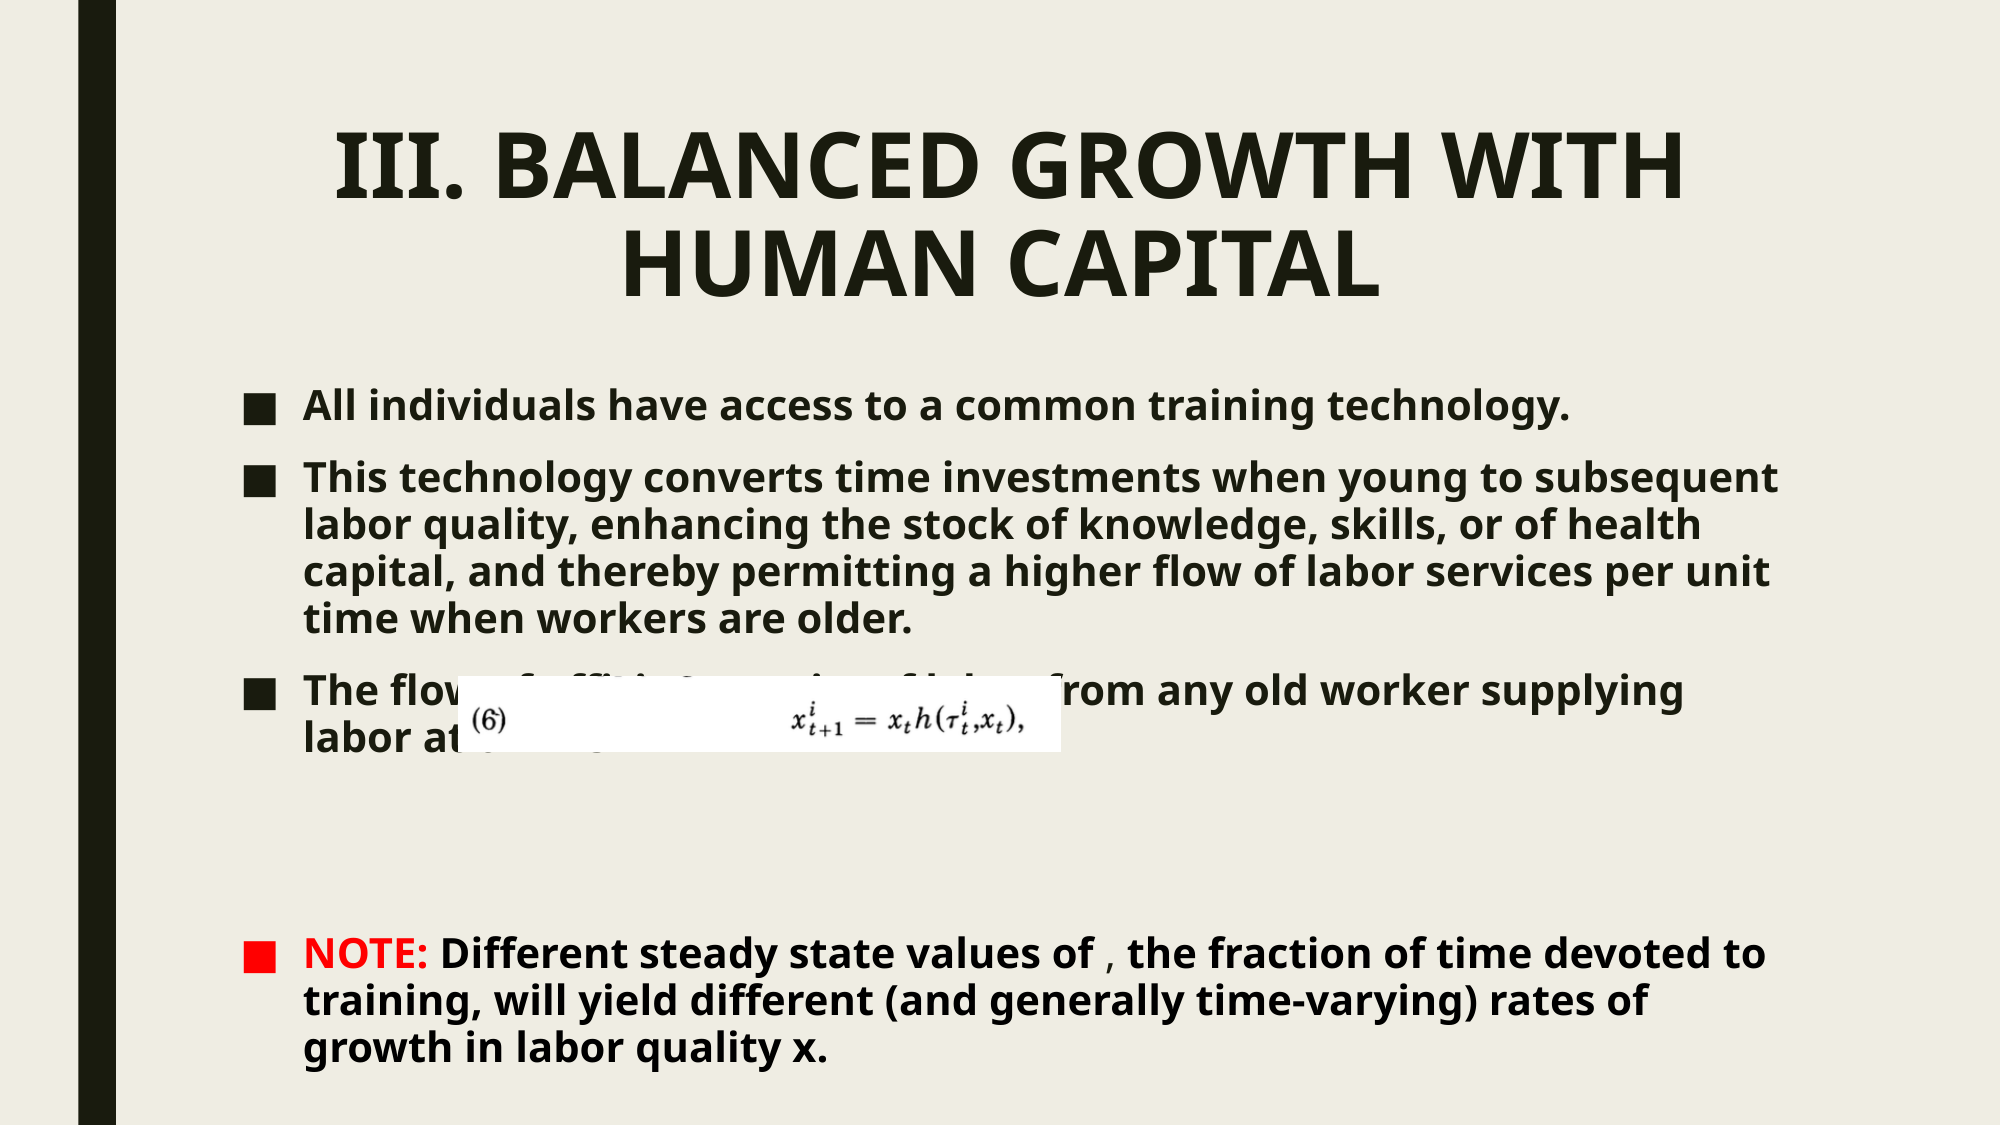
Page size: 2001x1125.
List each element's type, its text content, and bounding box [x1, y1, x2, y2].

picture [458, 676, 1061, 752]
title III. BALANCED GROWTH WITH HUMAN CAPITAL [225, 112, 1800, 357]
